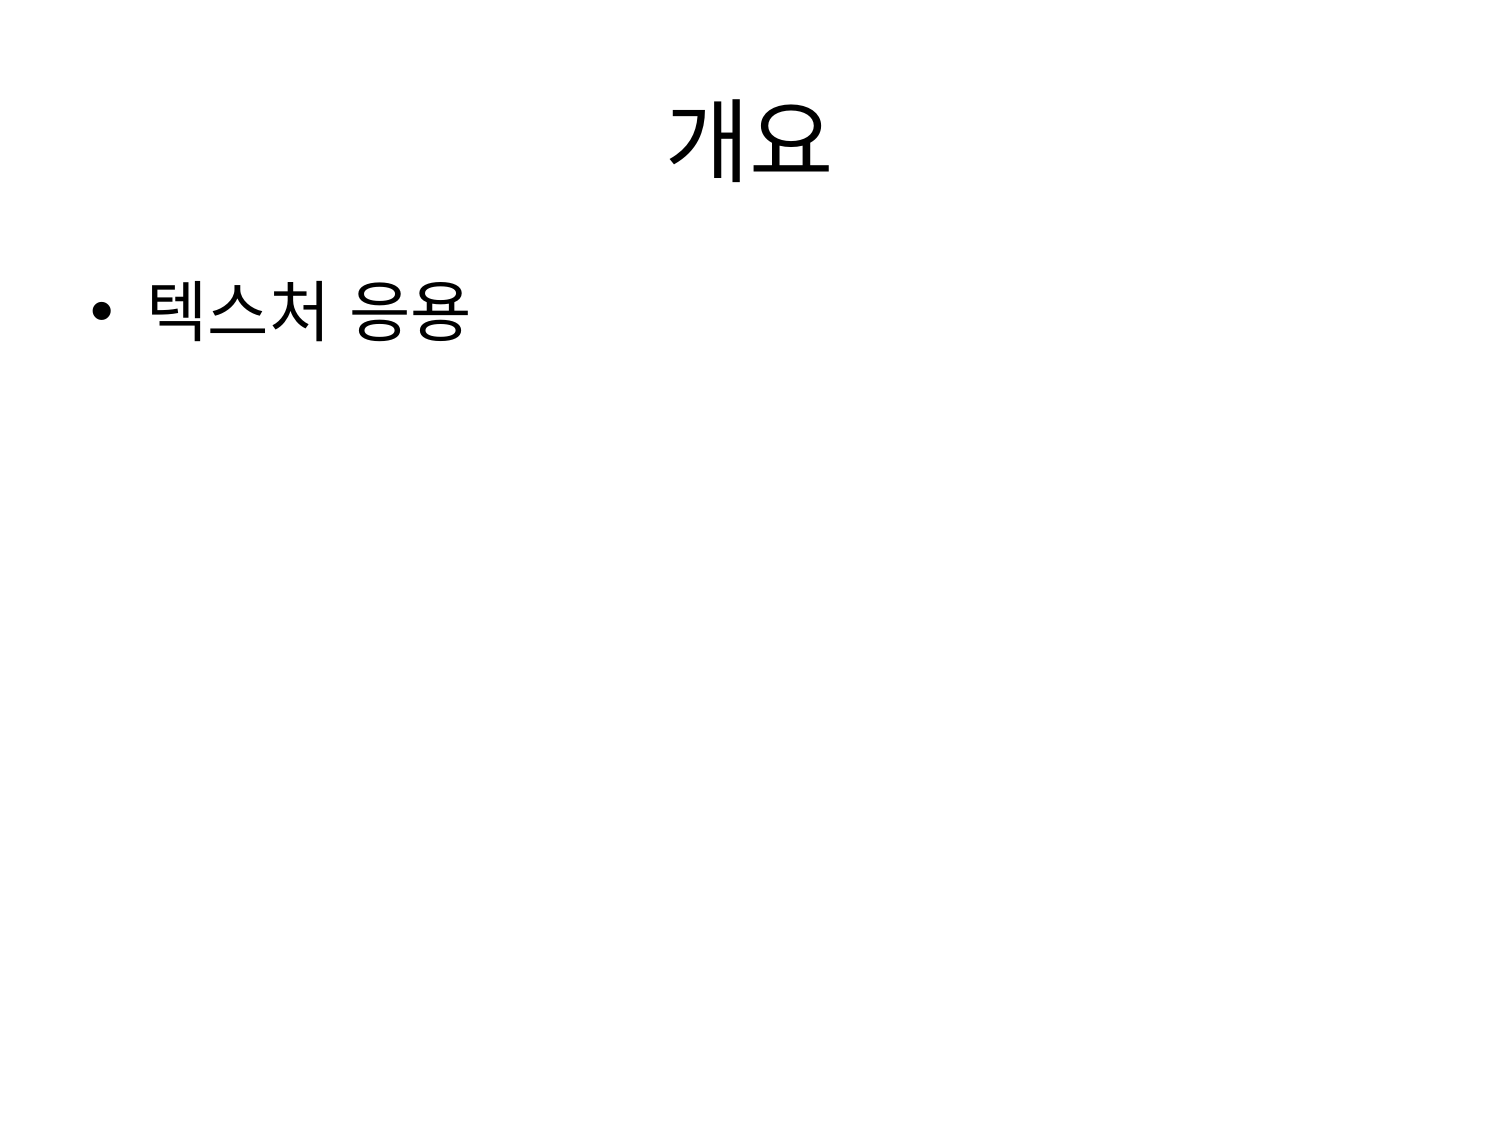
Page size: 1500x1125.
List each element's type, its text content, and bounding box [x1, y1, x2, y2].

title 개요 [75, 45, 1425, 233]
list 텍스처 응용 [75, 262, 1425, 1005]
